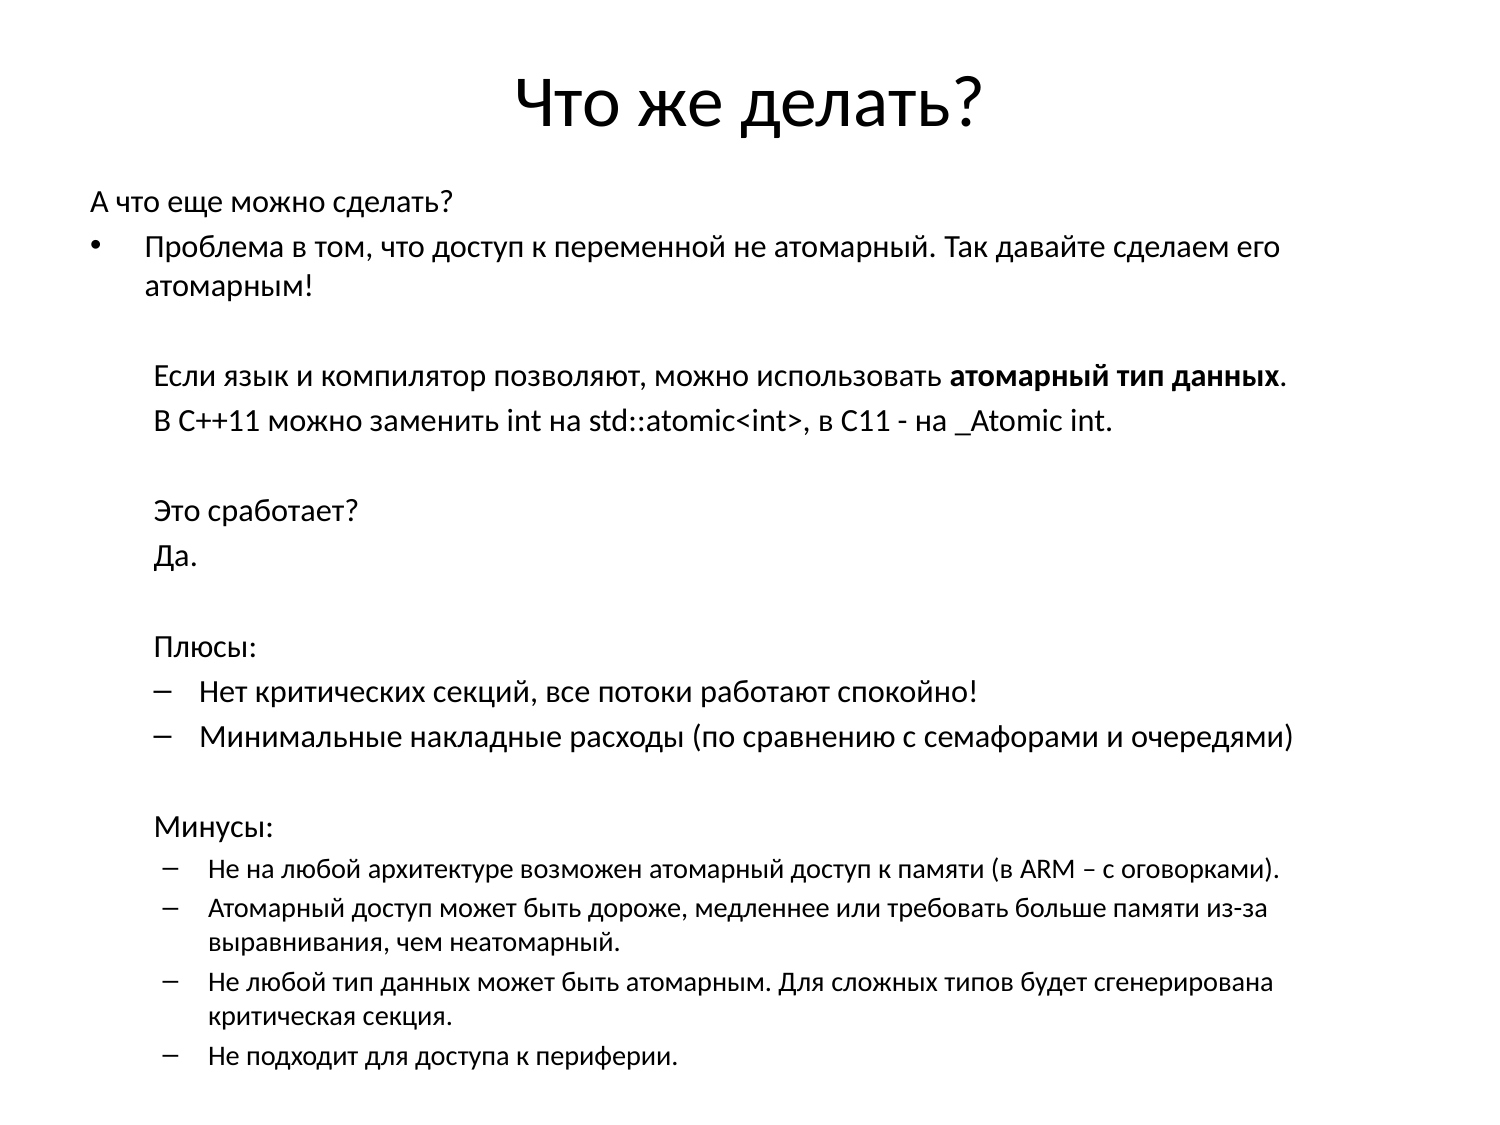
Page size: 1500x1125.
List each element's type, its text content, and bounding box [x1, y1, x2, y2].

title Что же делать? [75, 45, 1425, 149]
list А что еще можно сделать? Проблема в том, что доступ к переменной не атомарный. Так давайте сделаем его атомарным! Если язык и компилятор позволяют, можно использовать атомарный тип данных. В C++11 можно заменить int на std::atomic<int>, в С11 - на _Atomic int. Это сработает? Да. Плюсы: Нет критических секций, все потоки работают спокойно! Минимальные накладные расходы (по сравнению с семафорами и очередями) Минусы: Не на любой архитектуре возможен атомарный доступ к памяти (в ARM – с оговорками). Атомарный доступ может быть дороже, медленнее или требовать больше памяти из-за выравнивания, чем неатомарный. Не любой тип данных может быть атомарным. Для сложных типов будет сгенерирована критическая секция. Не подходит для доступа к периферии. [75, 172, 1425, 1083]
